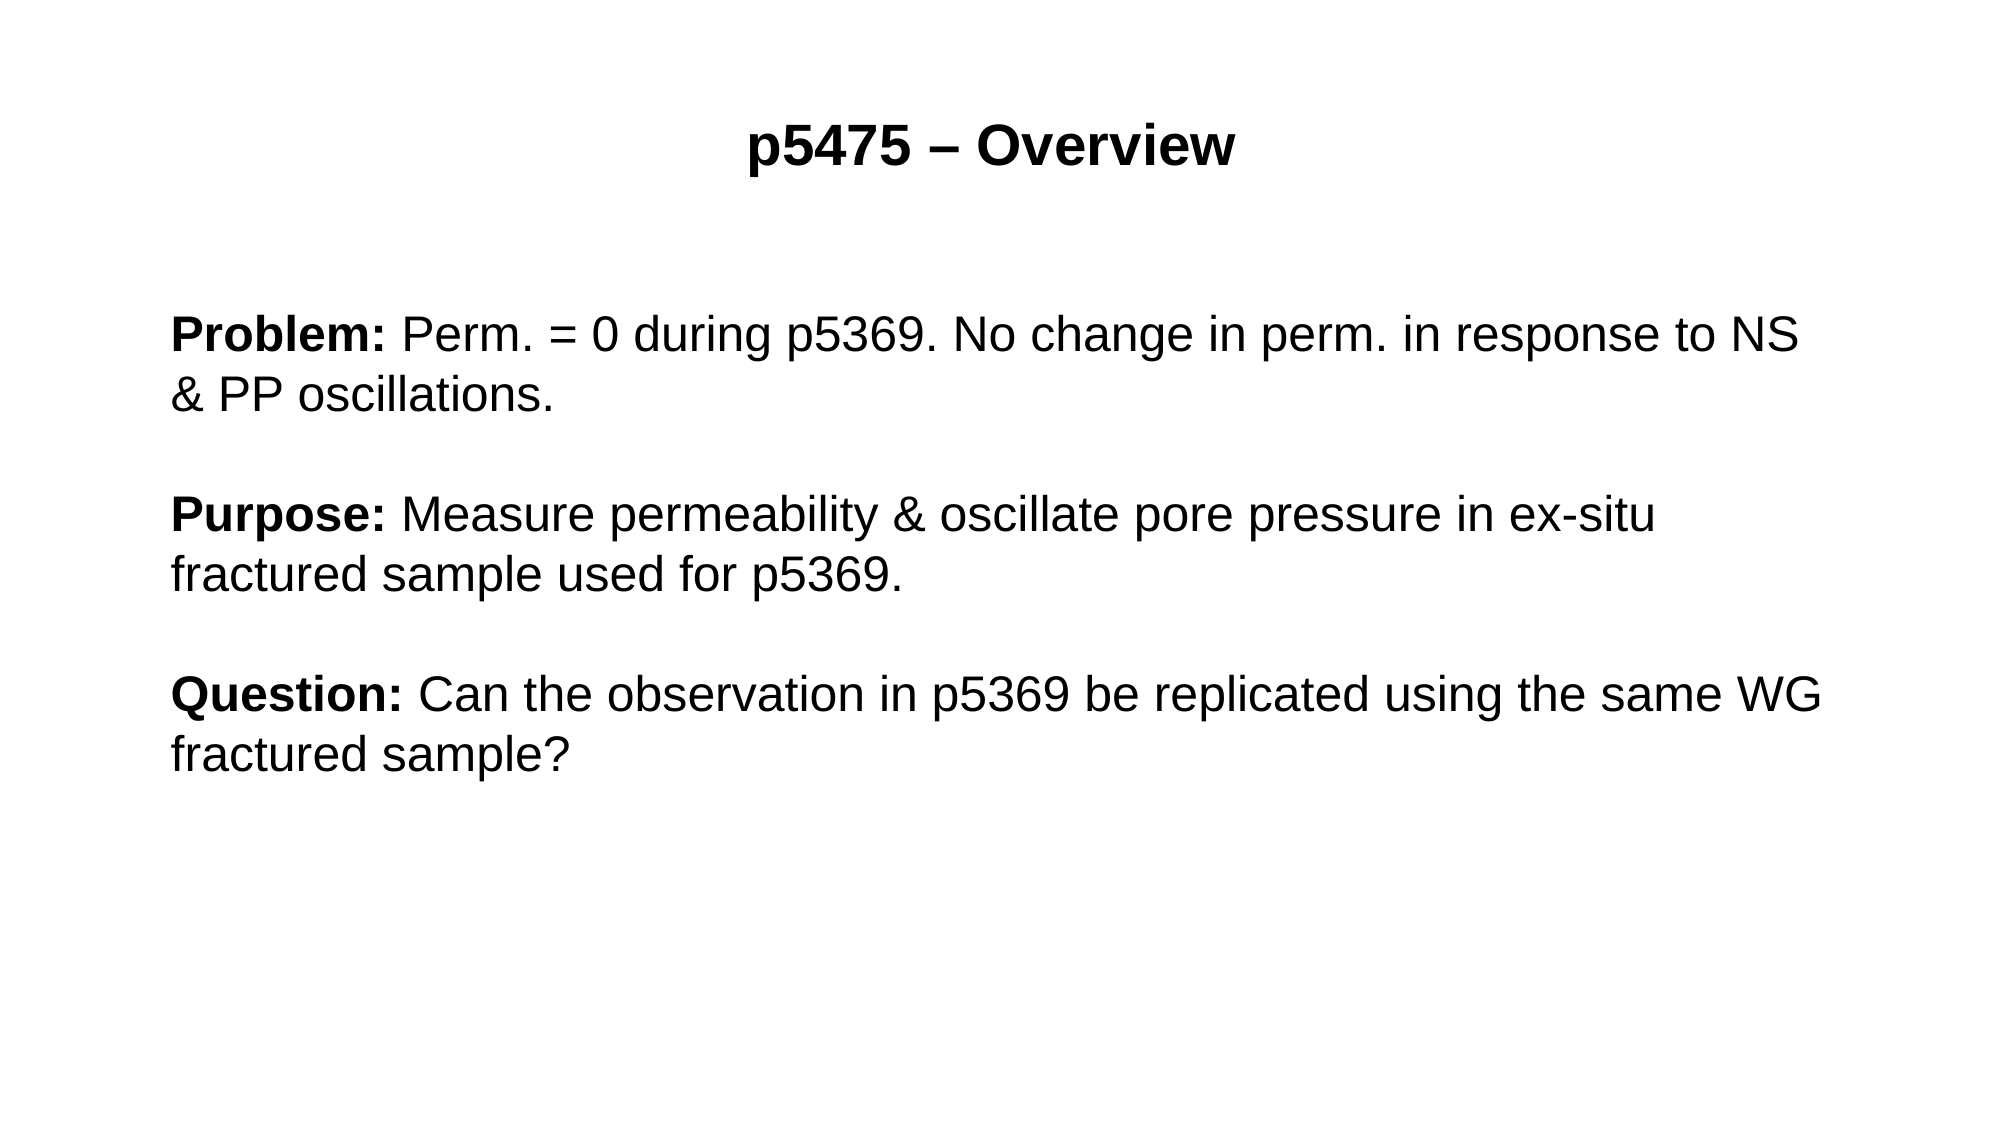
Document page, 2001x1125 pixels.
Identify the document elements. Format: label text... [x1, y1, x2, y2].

text_box Problem: Perm. = 0 during p5369. No change in perm. in response to NS & PP oscillations. Purpose: Measure permeability & oscillate pore pressure in ex-situ fractured sample used for p5369. Question: Can the observation in p5369 be replicated using the same WG fractured sample? [155, 294, 1845, 849]
text_box p5475 – Overview [731, 100, 1268, 185]
